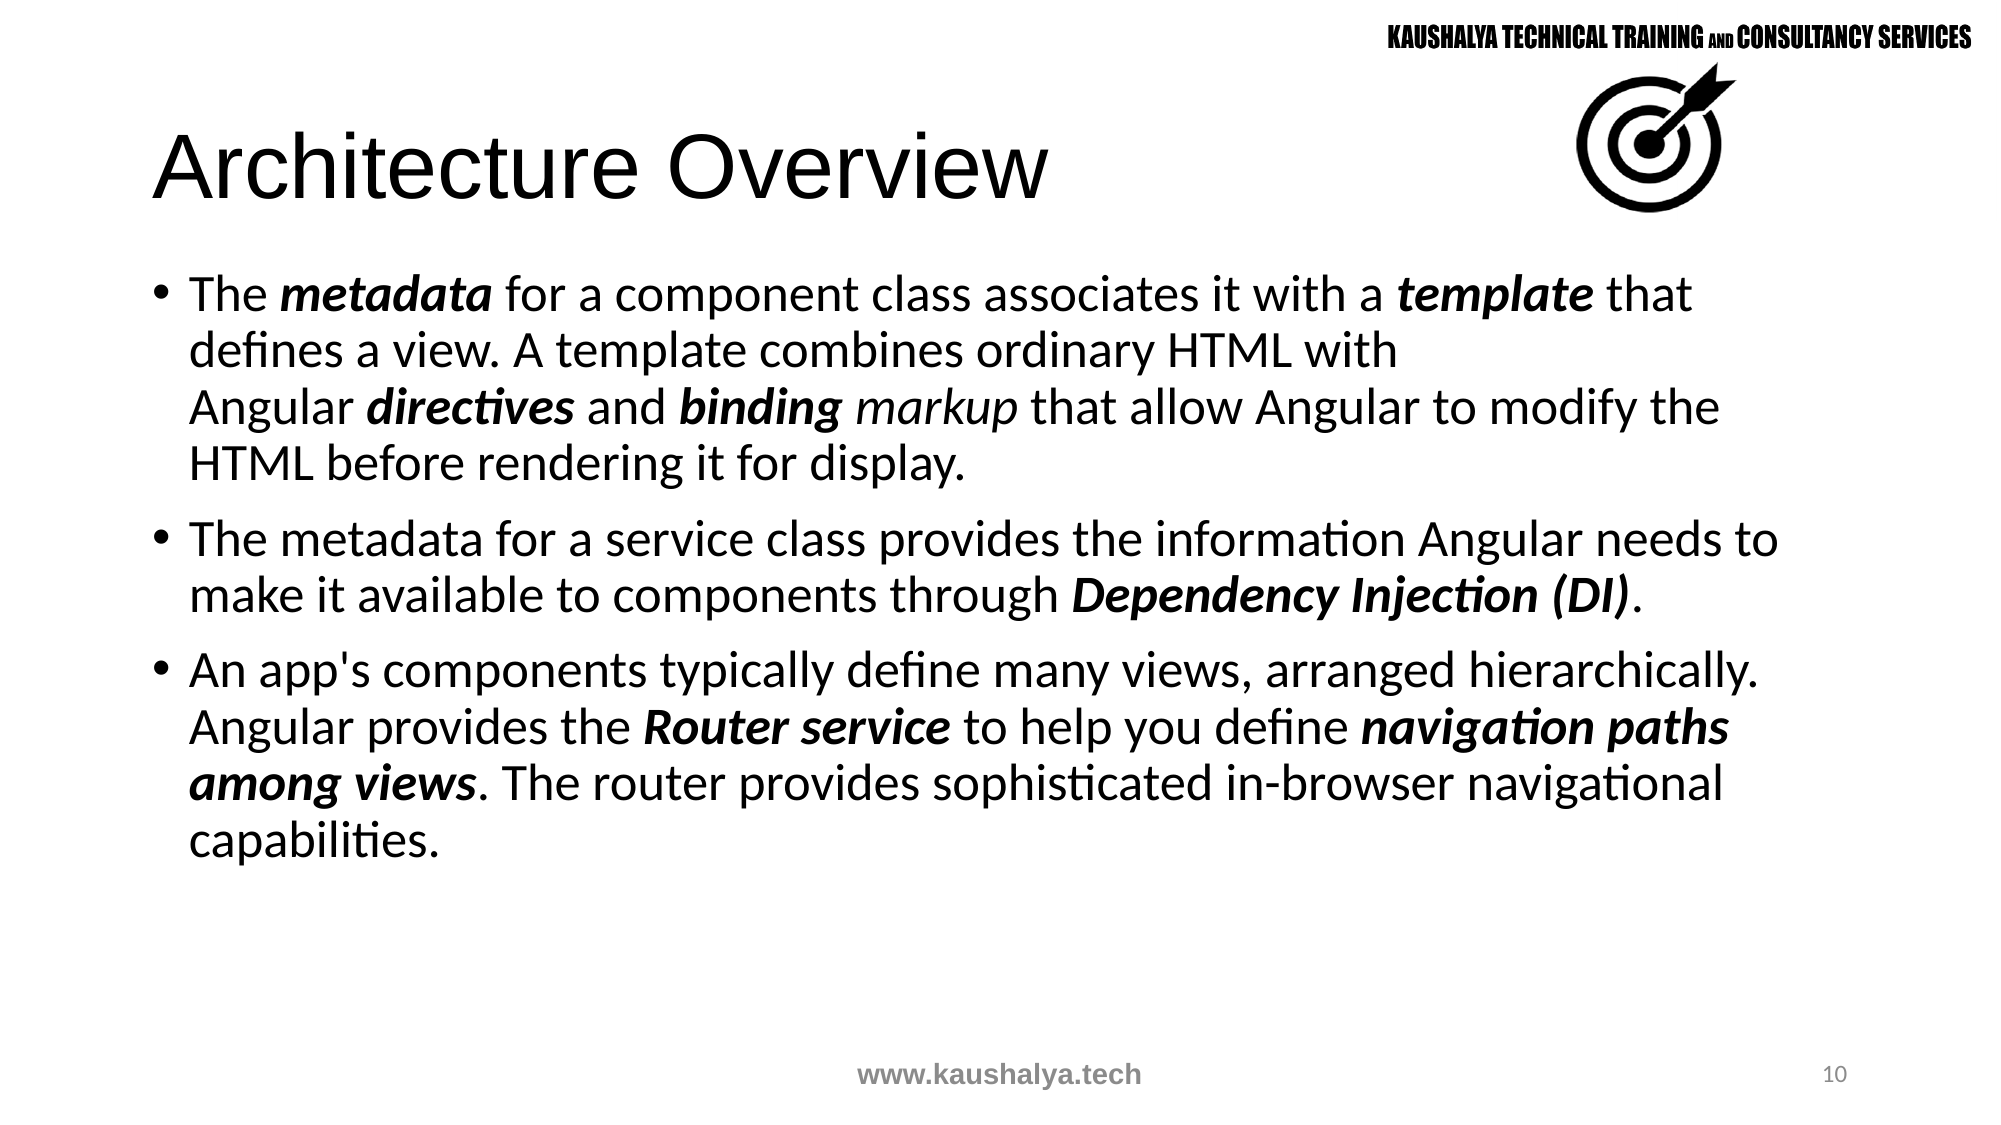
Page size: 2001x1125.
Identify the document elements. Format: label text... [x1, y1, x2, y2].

footer www.kaushalya.tech [662, 1042, 1338, 1103]
slide_number 10 [1412, 1042, 1863, 1103]
list The metadata for a component class associates it with a template that defines a view. A template combines ordinary HTML with Angular directives and binding markup that allow Angular to modify the HTML before rendering it for display. The metadata for a service class provides the information Angular needs to make it available to components through Dependency Injection (DI). An app's components typically define many views, arranged hierarchically. Angular provides the Router service to help you define navigation paths among views. The router provides sophisticated in-browser navigational capabilities. [137, 258, 1863, 1014]
picture [1358, 2, 1997, 221]
title Architecture Overview [137, 59, 1863, 258]
